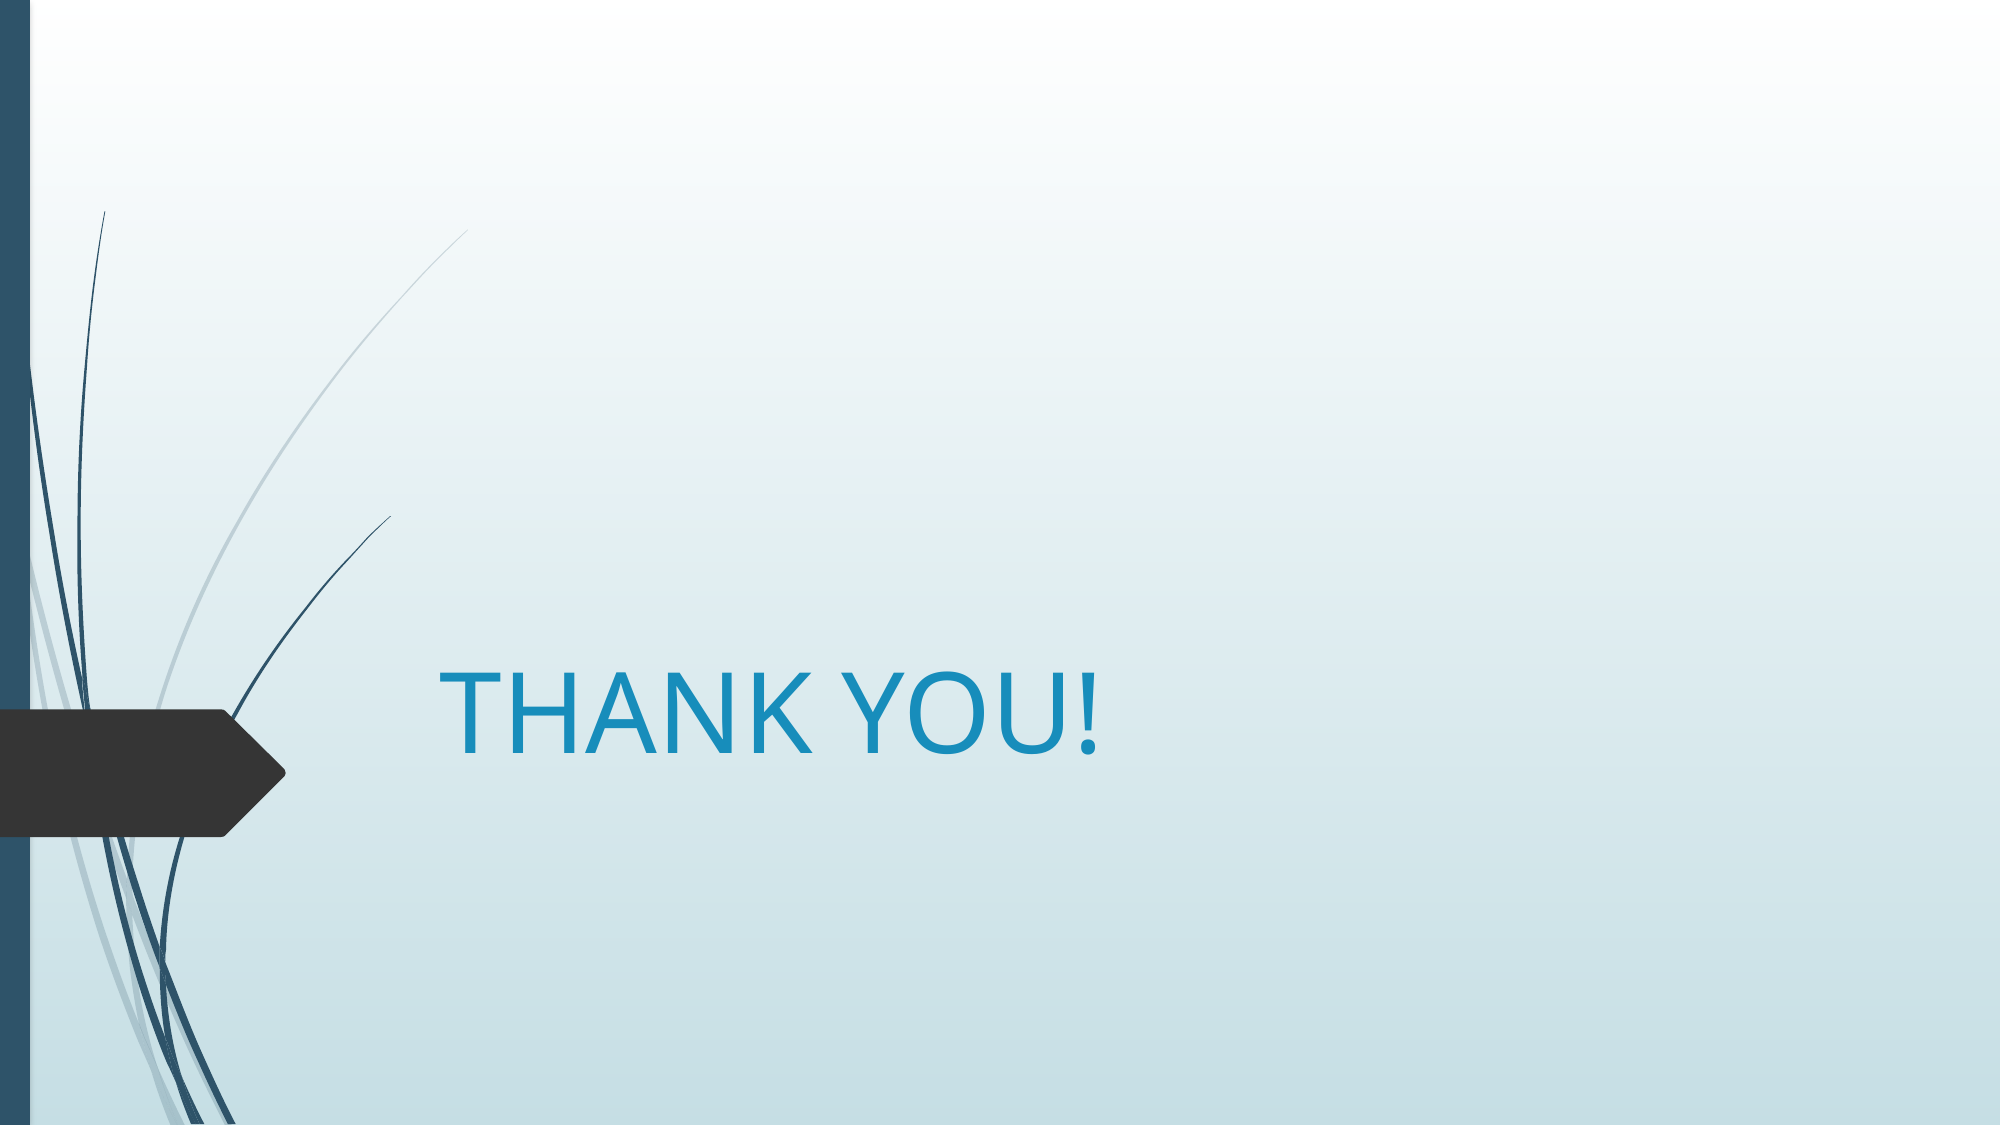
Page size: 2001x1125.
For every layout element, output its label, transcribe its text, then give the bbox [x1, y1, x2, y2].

title THANK YOU! [424, 412, 1888, 784]
